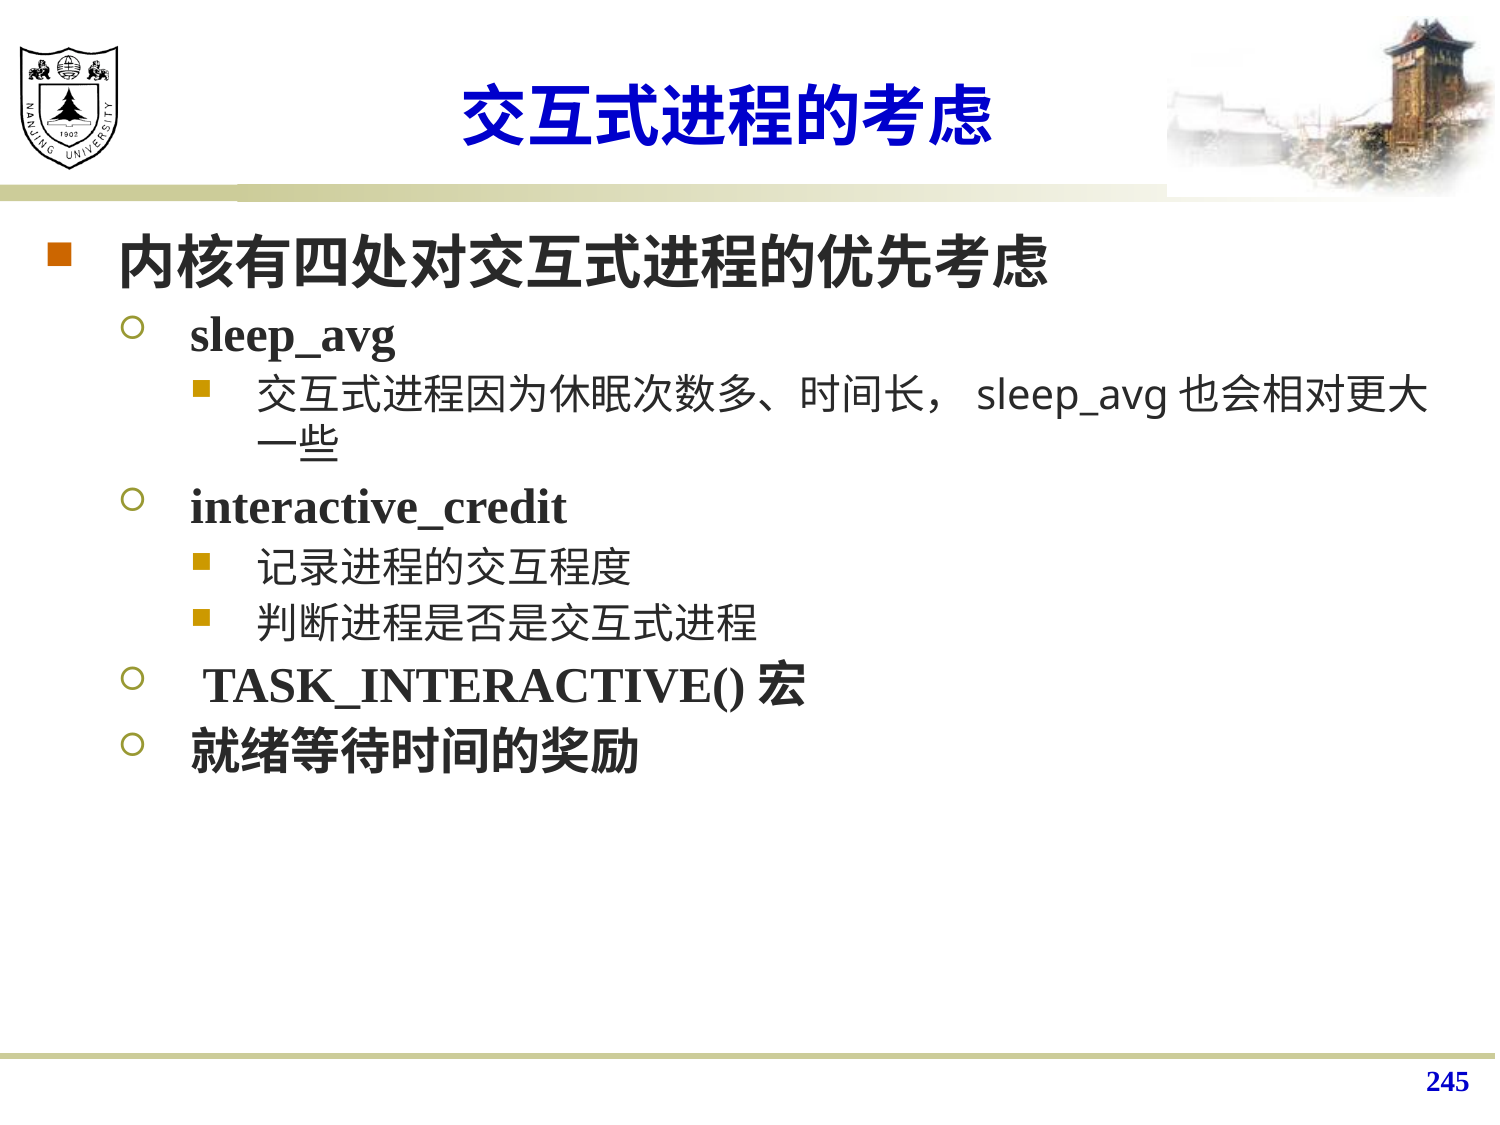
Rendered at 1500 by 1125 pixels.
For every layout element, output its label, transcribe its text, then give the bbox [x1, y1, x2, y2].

picture [14, 42, 124, 173]
picture [0, 1053, 1495, 1059]
slide_number 245 [1399, 1054, 1496, 1125]
picture [1167, 16, 1495, 197]
title 交互式进程的考虑 [123, 66, 1331, 161]
list 内核有四处对交互式进程的优先考虑 sleep_avg 交互式进程因为休眠次数多、时间长，sleep_avg也会相对更大一些 interactive_credit 记录进程的交互程度 判断进程是否是交互式进程 TASK_INTERACTIVE()宏 就绪等待时间的奖励 [29, 217, 1471, 1042]
